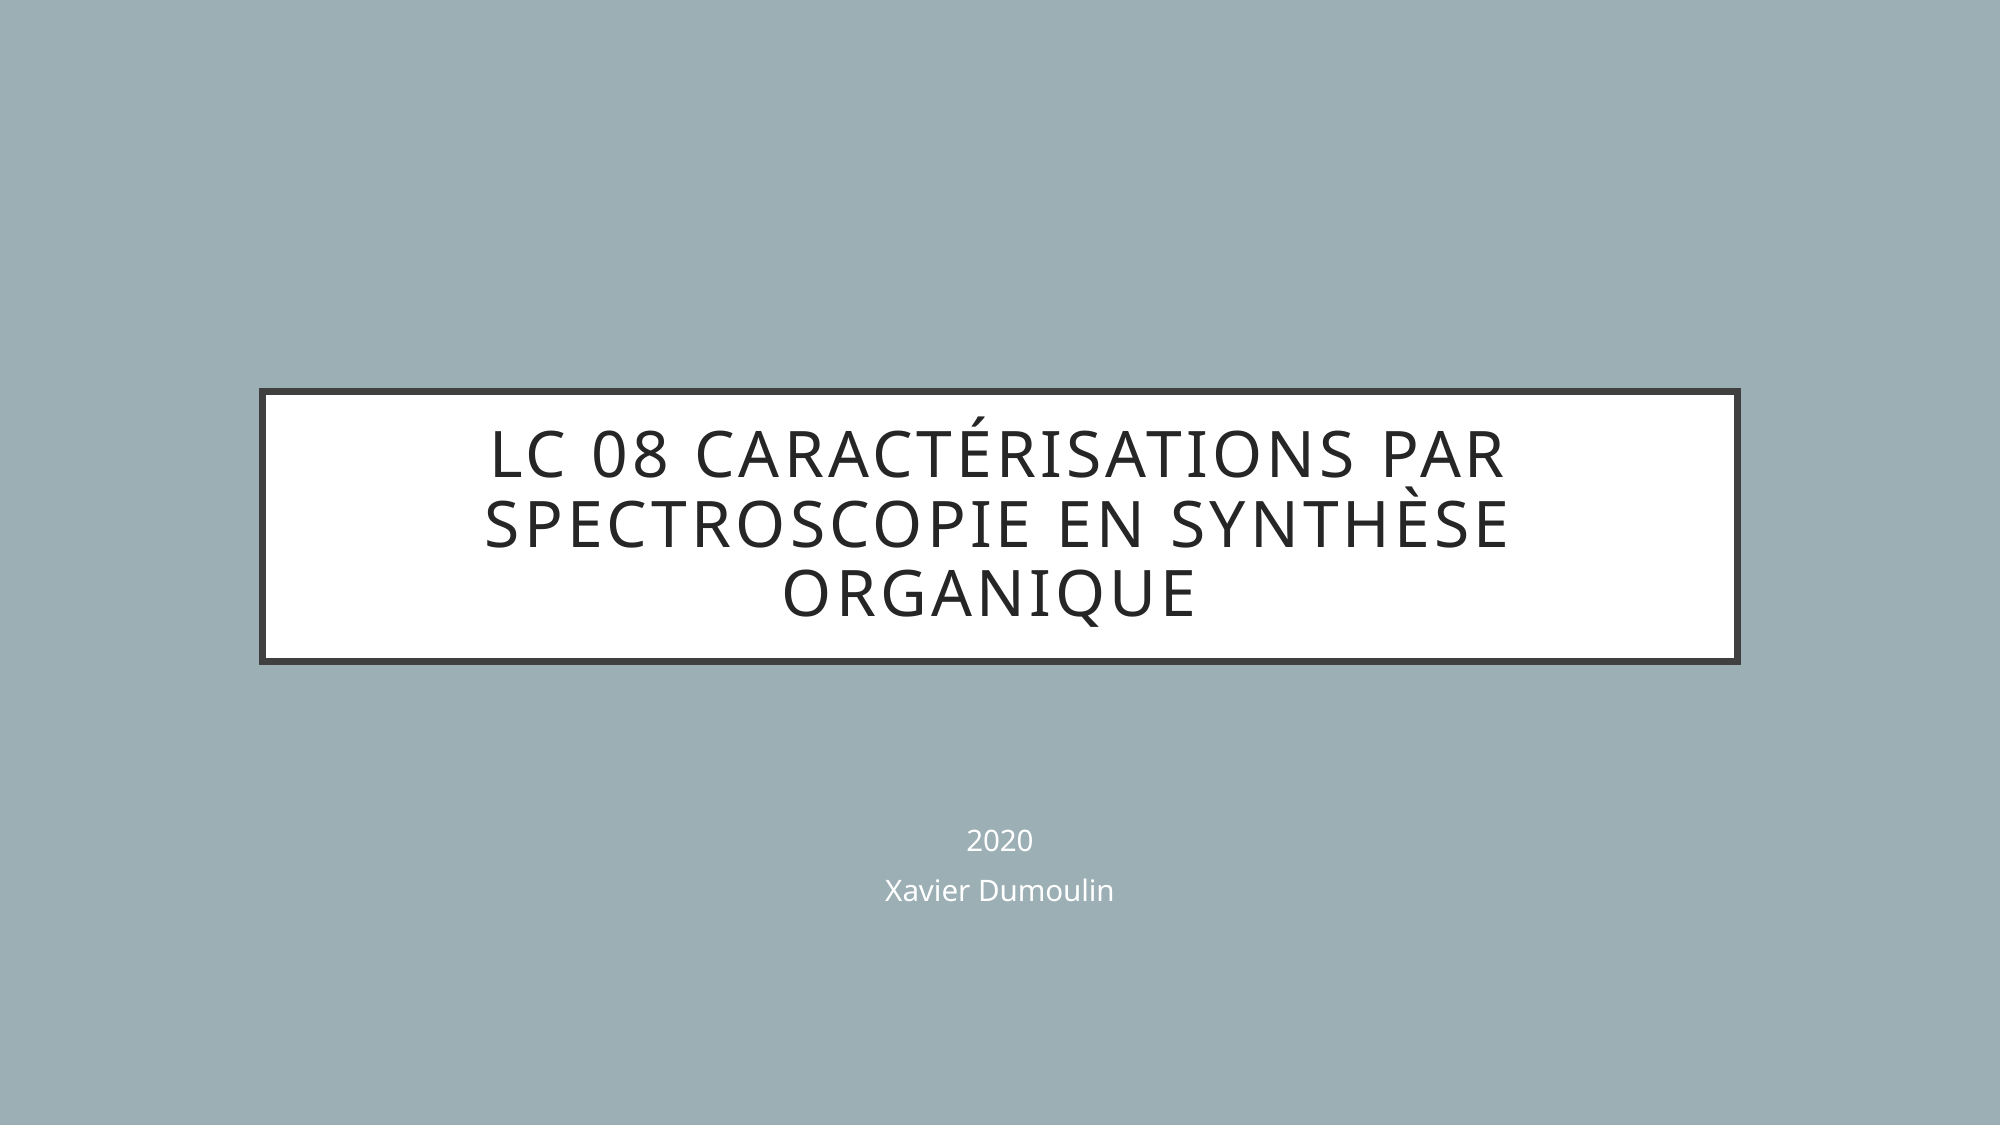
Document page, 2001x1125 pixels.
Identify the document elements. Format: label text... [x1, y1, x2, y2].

subtitle 2020 Xavier Dumoulin [442, 713, 1558, 918]
title LC 08 Caractérisations par spectroscopie en synthèse Organique [259, 388, 1741, 665]
